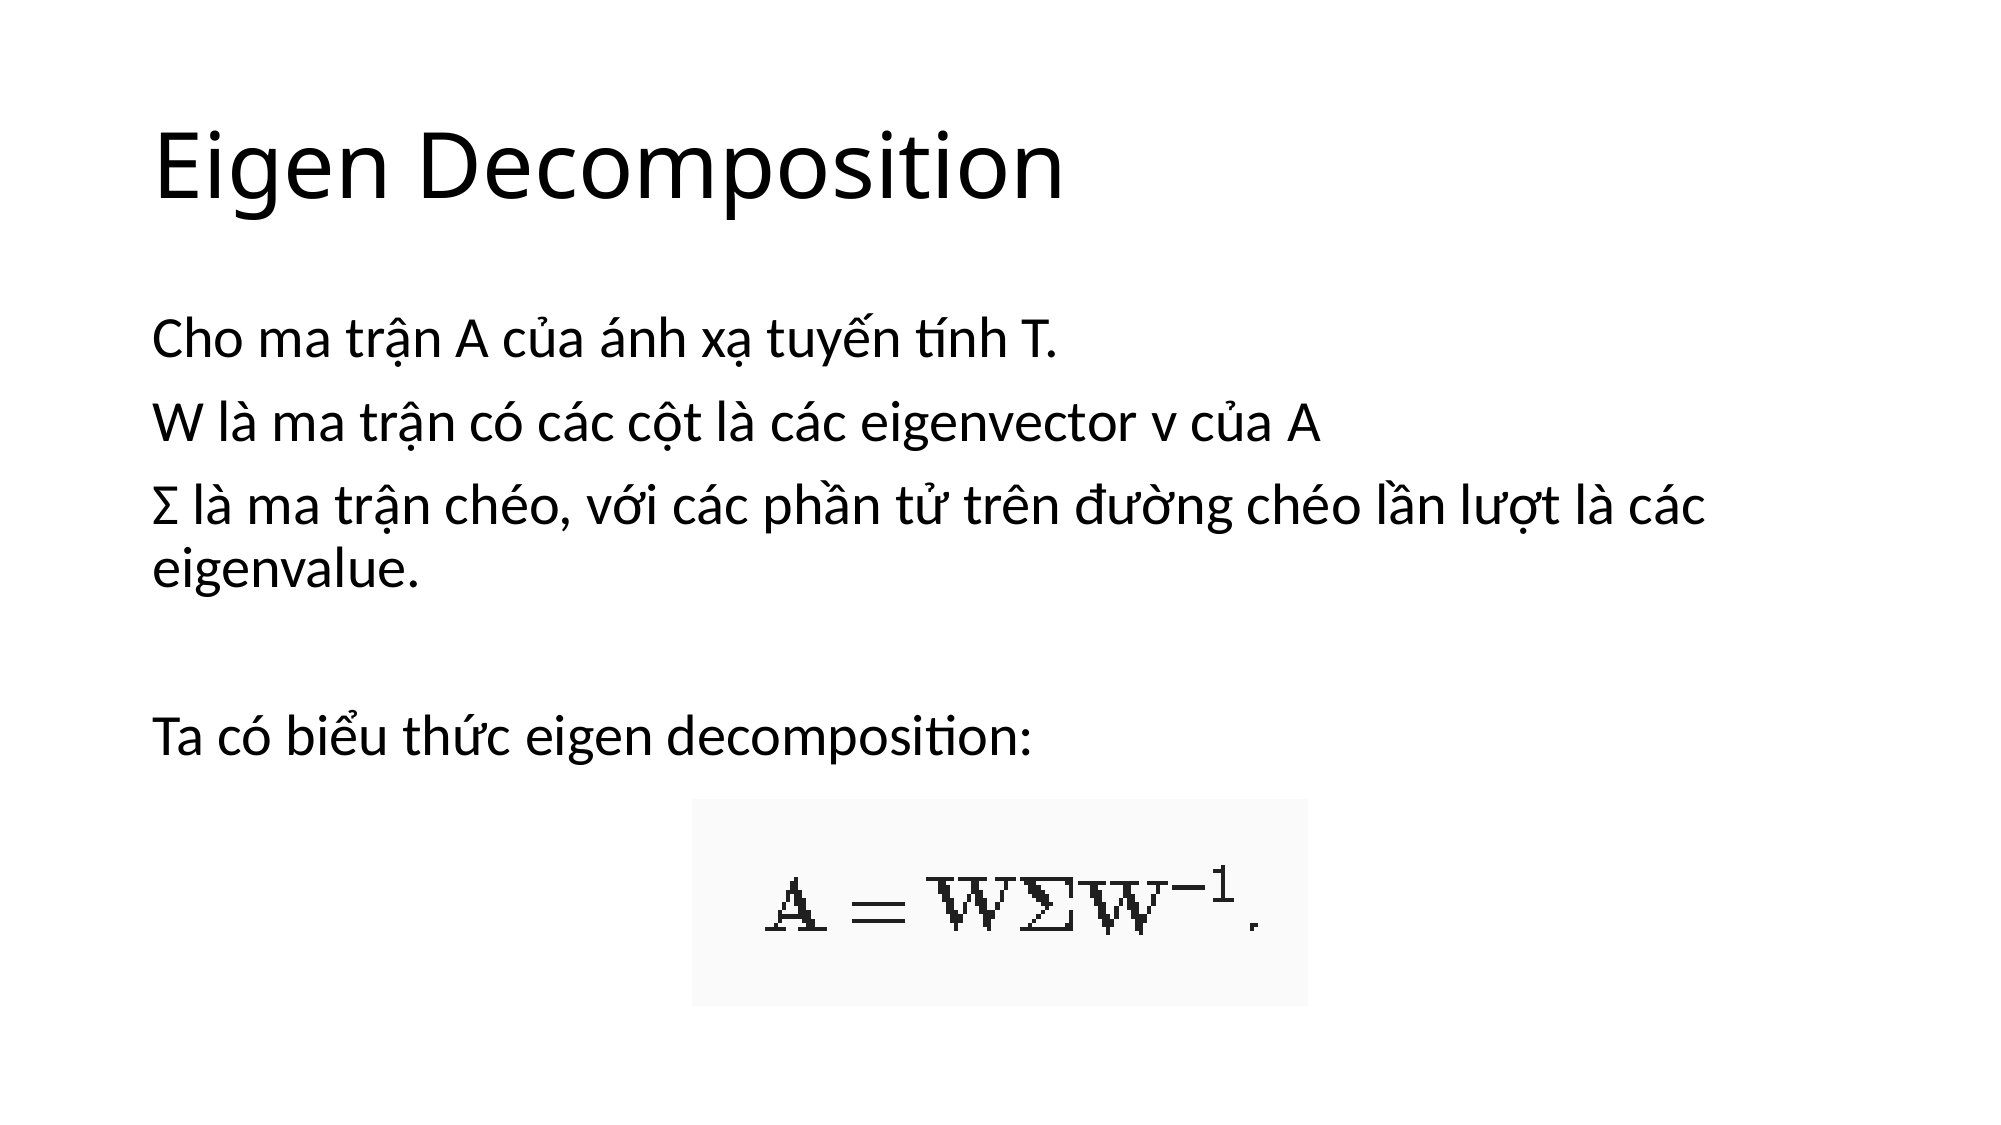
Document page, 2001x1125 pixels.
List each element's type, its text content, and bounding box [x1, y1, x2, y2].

title Eigen Decomposition [137, 59, 1863, 278]
list Cho ma trận A của ánh xạ tuyến tính T. W là ma trận có các cột là các eigenvector v của A Σ là ma trận chéo, với các phần tử trên đường chéo lần lượt là các eigenvalue. Ta có biểu thức eigen decomposition: [137, 299, 1863, 778]
picture [692, 799, 1308, 1006]
